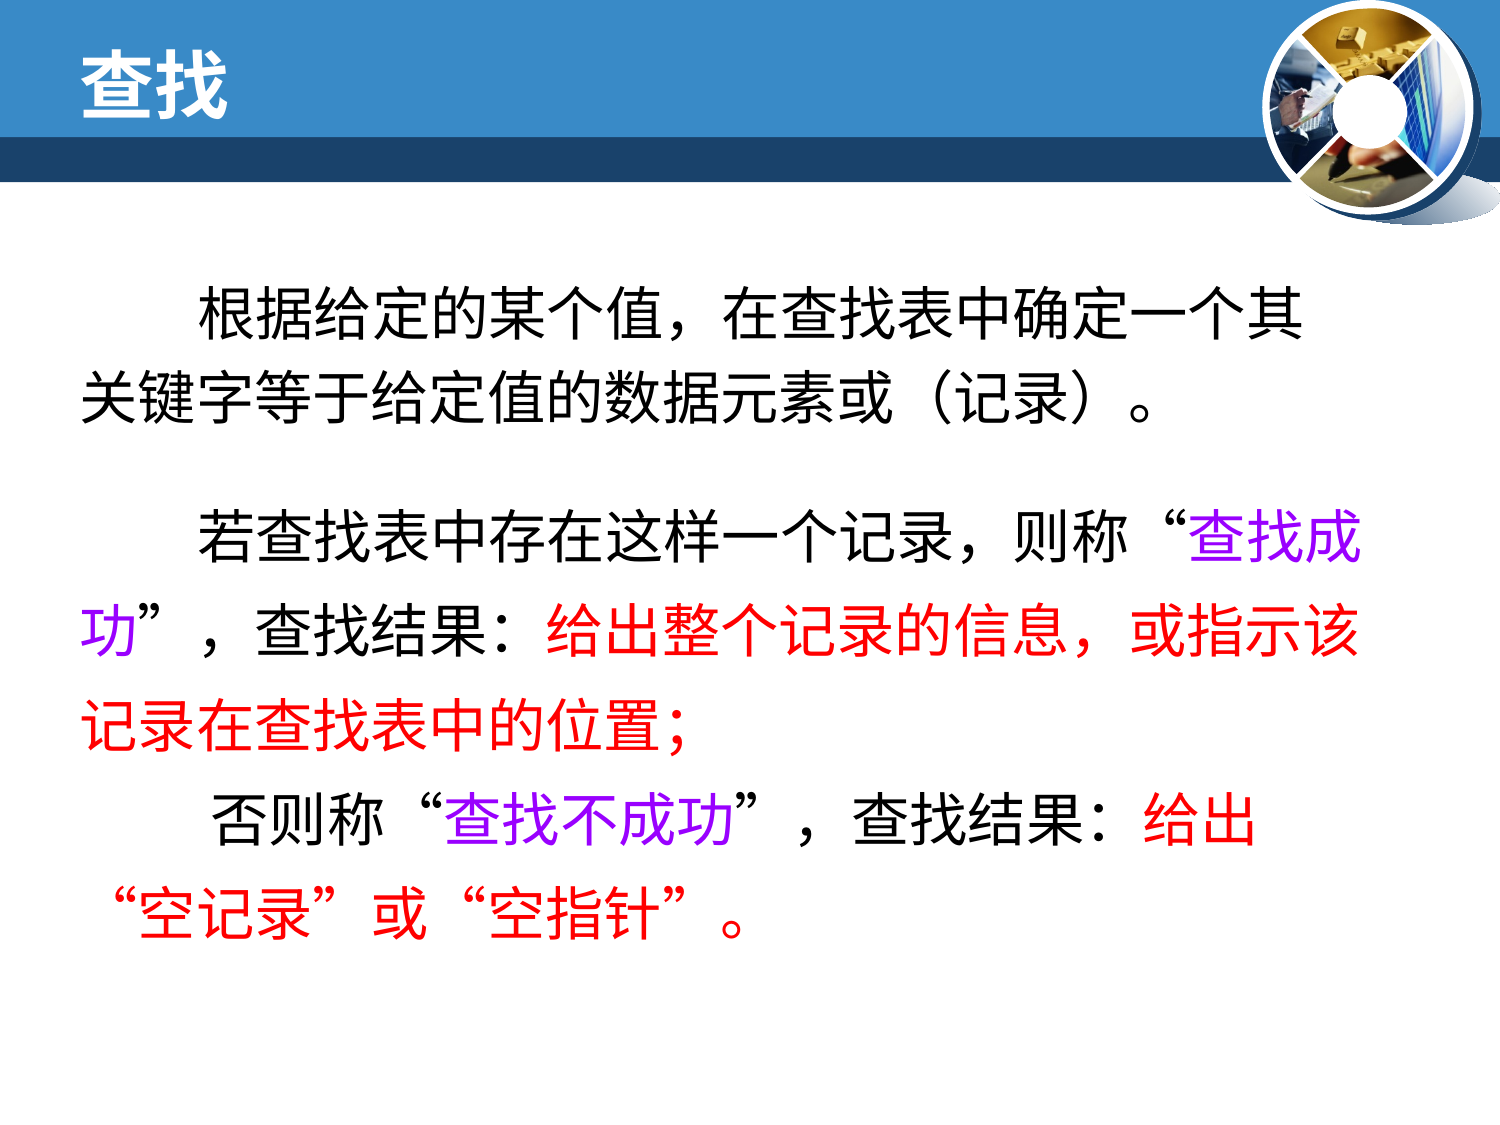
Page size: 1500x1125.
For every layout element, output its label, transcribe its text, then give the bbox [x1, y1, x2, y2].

text_box 查找 [64, 30, 349, 136]
text_box 若查找表中存在这样一个记录，则称“查找成功”，查找结果：给出整个记录的信息，或指示该记录在查找表中的位置； 否则称“查找不成功”，查找结果：给出“空记录”或“空指针”。 [64, 467, 1388, 955]
picture [1393, 38, 1466, 177]
picture [1269, 39, 1343, 174]
picture [1301, 8, 1432, 82]
picture [1299, 136, 1434, 208]
text_box 根据给定的某个值，在查找表中确定一个其关键字等于给定值的数据元素或（记录）。 [64, 255, 1376, 439]
